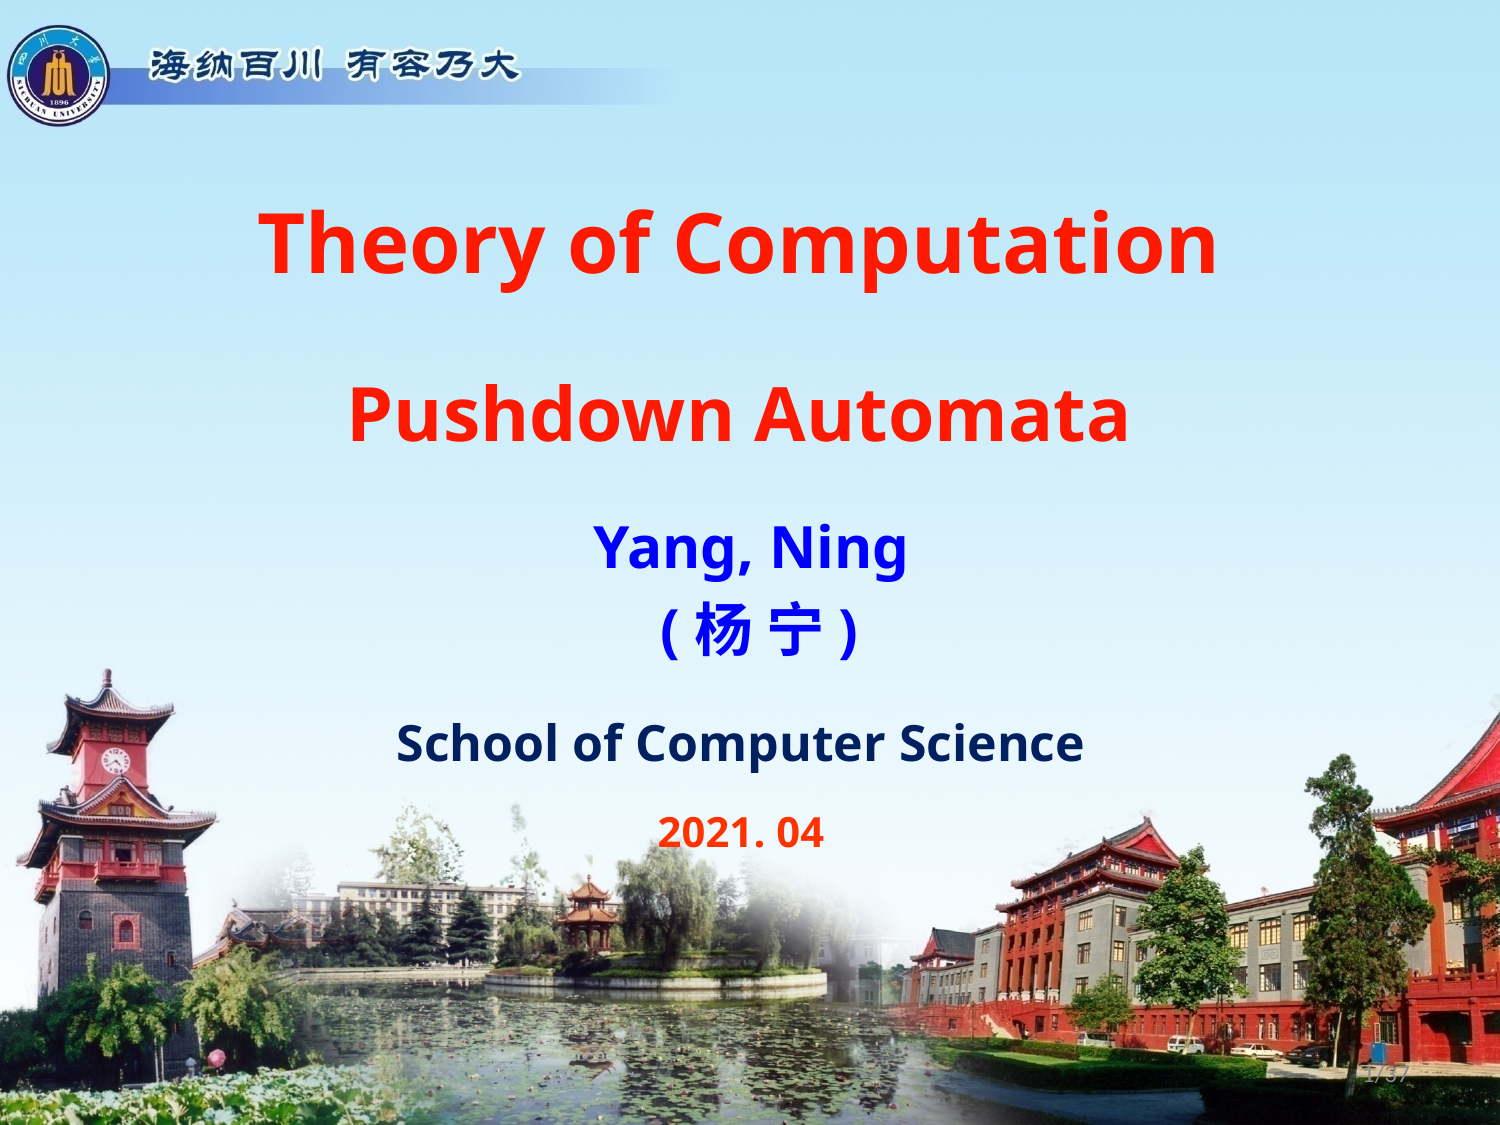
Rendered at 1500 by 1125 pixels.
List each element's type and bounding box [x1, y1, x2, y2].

picture [0, 0, 1500, 1125]
text_box [661, 521, 839, 699]
